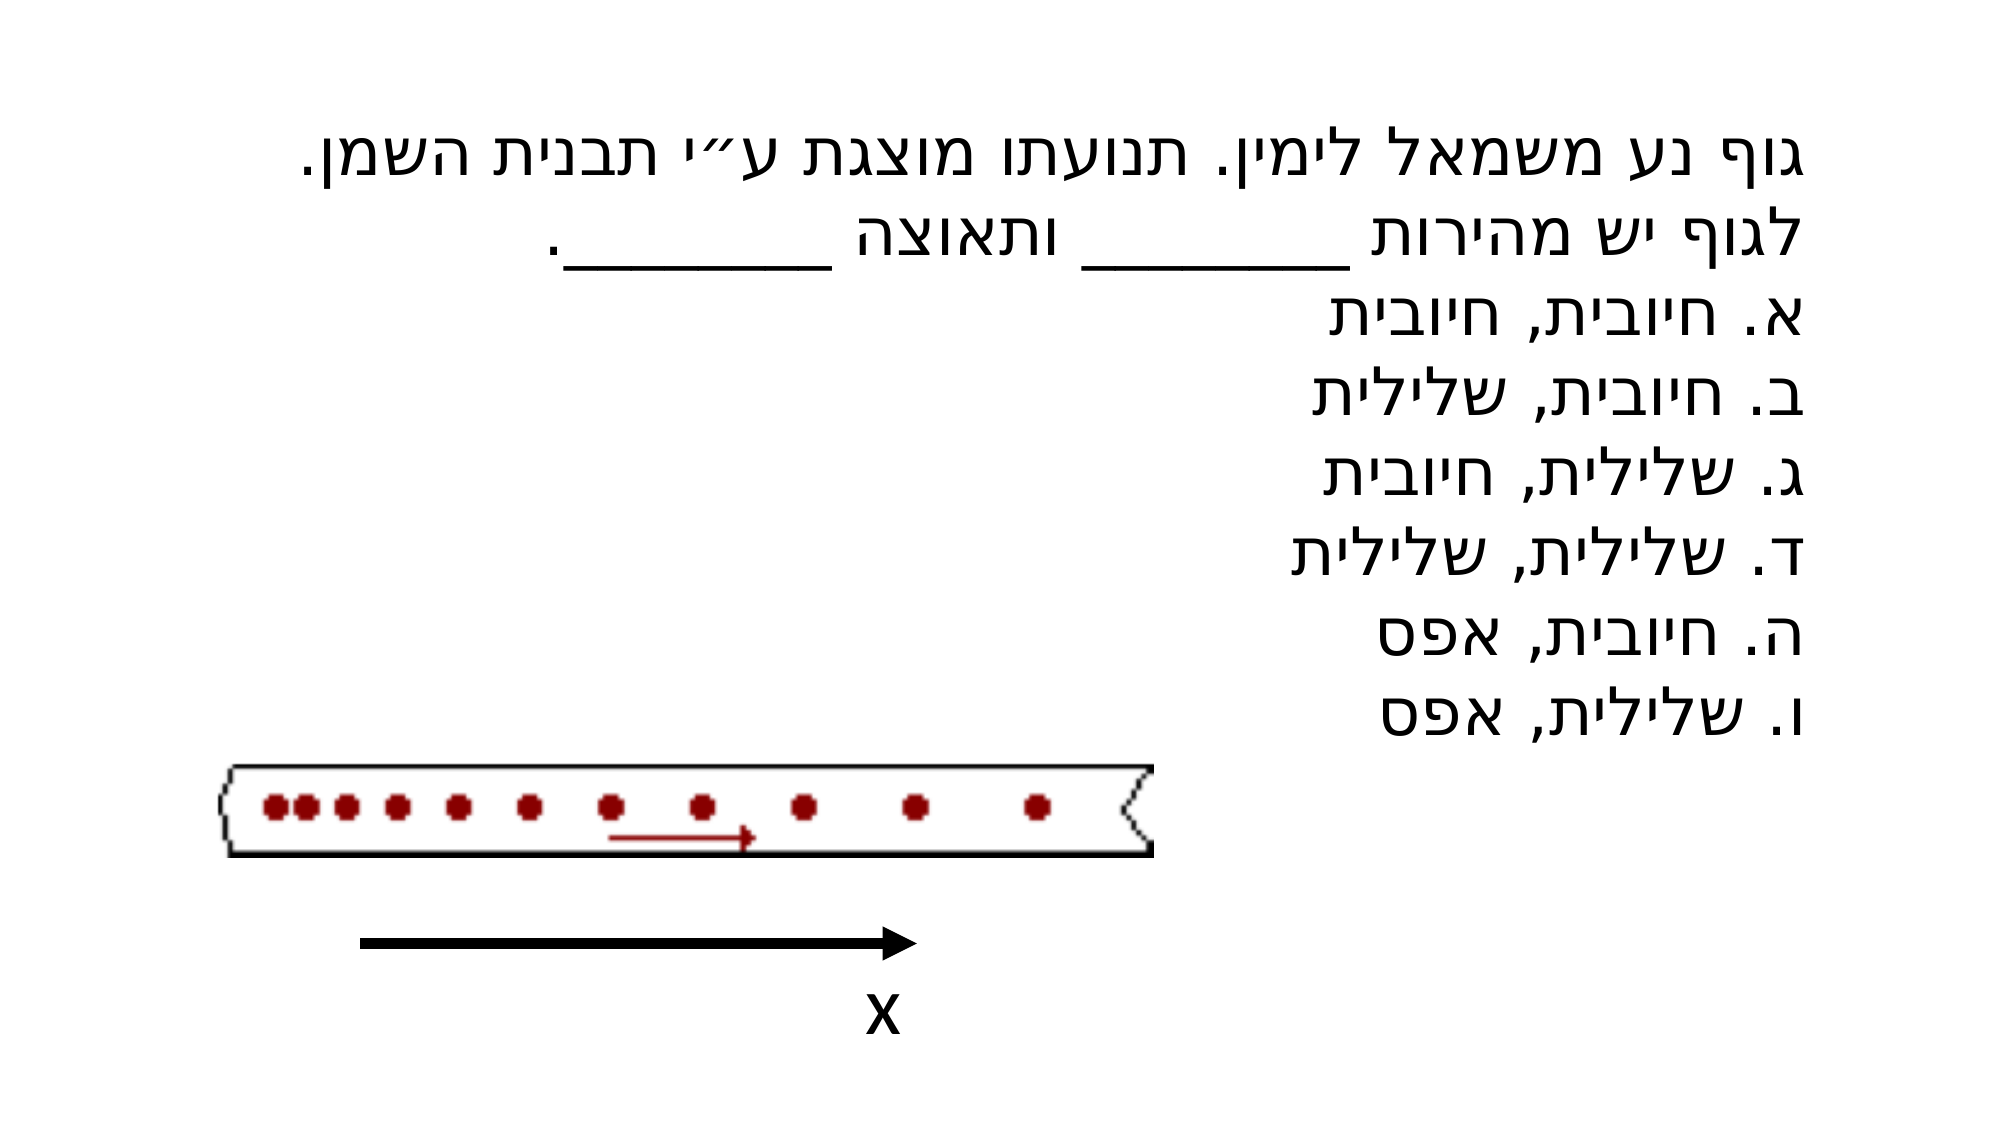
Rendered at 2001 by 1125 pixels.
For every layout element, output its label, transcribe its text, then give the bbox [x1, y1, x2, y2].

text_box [360, 943, 917, 1060]
text_box גוף נע משמאל לימין. תנועתו מוצגת ע״י תבנית השמן. לגוף יש מהירות ________ ותאוצה ________. א. חיובית, חיובית ב. חיובית, שלילית ג. שלילית, חיובית ד. שלילית, שלילית ה. חיובית, אפס ו. שלילית, אפס [127, 101, 1822, 757]
picture [216, 762, 1154, 858]
